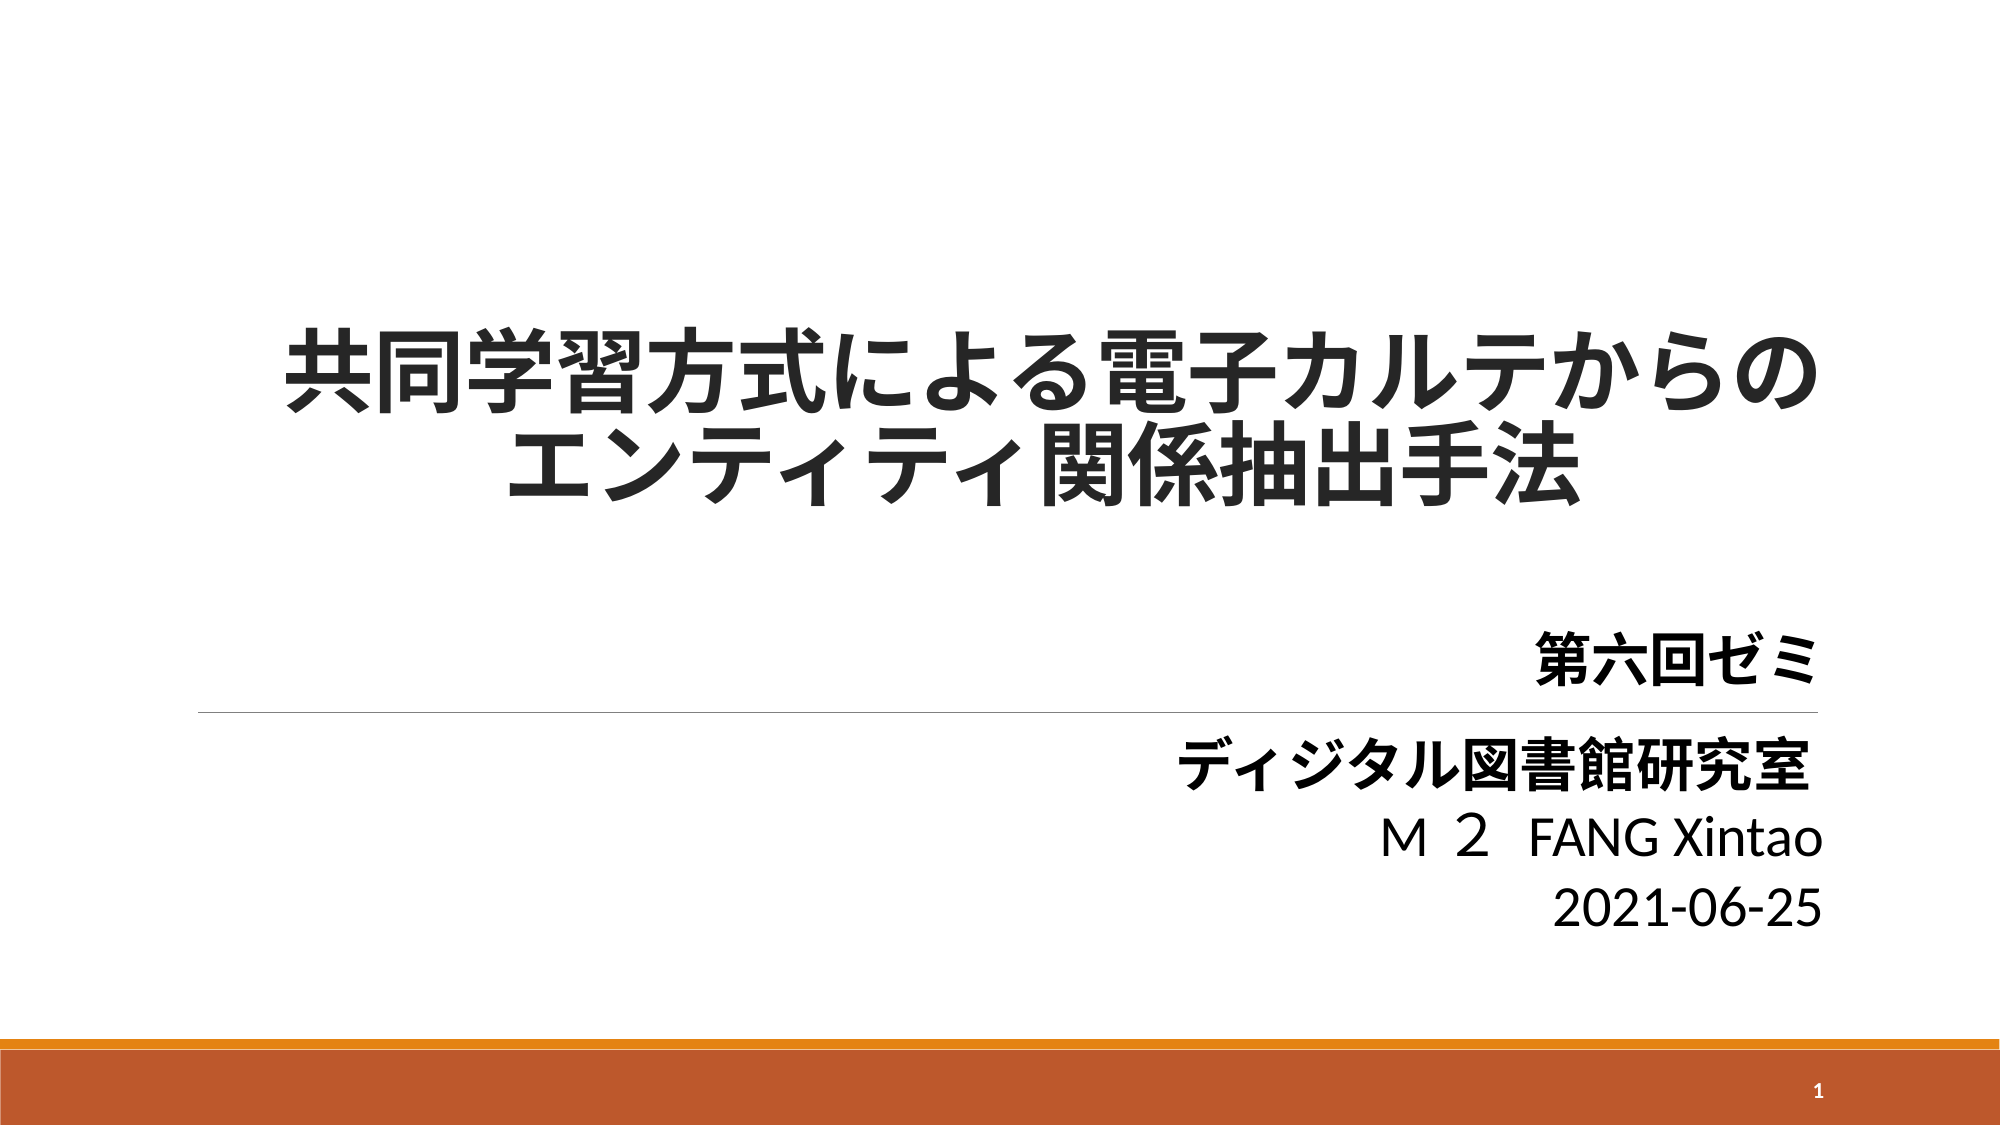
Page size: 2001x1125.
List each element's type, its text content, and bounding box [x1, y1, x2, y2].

title 共同学習方式による電子カルテからの​ エンティティ関係抽出手法 [105, 156, 2000, 526]
slide_number 1 [1624, 1059, 1840, 1120]
text_box 第六回ゼミ​ ディジタル図書館研究室 ​ M２ FANG Xintao​ 2021-06-25 [981, 580, 1840, 946]
